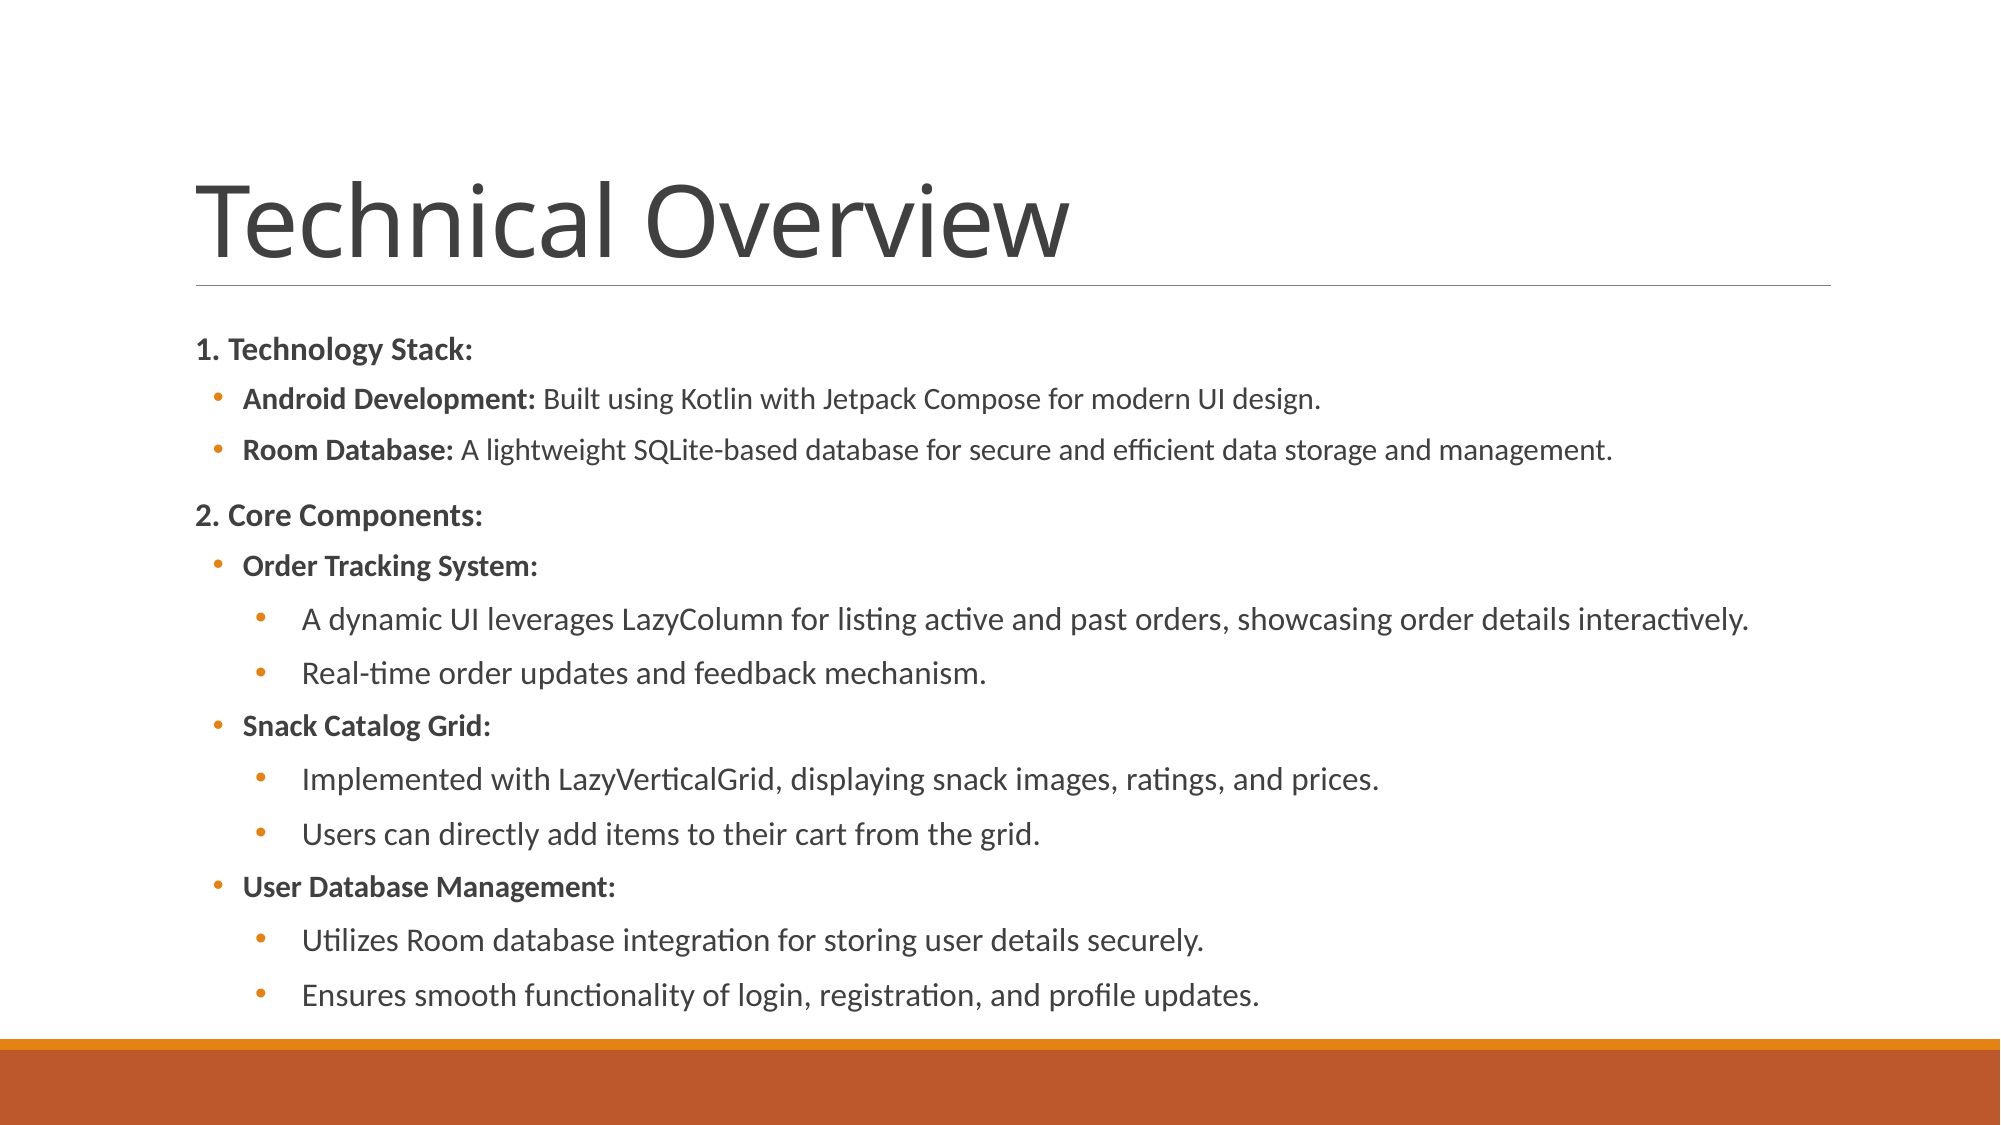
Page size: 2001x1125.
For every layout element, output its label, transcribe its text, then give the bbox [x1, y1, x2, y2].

title Technical Overview [180, 47, 1830, 285]
list 1. Technology Stack: Android Development: Built using Kotlin with Jetpack Compose for modern UI design. Room Database: A lightweight SQLite-based database for secure and efficient data storage and management. 2. Core Components: Order Tracking System: A dynamic UI leverages LazyColumn for listing active and past orders, showcasing order details interactively. Real-time order updates and feedback mechanism. Snack Catalog Grid: Implemented with LazyVerticalGrid, displaying snack images, ratings, and prices. Users can directly add items to their cart from the grid. User Database Management: Utilizes Room database integration for storing user details securely. Ensures smooth functionality of login, registration, and profile updates. [180, 311, 1830, 1021]
